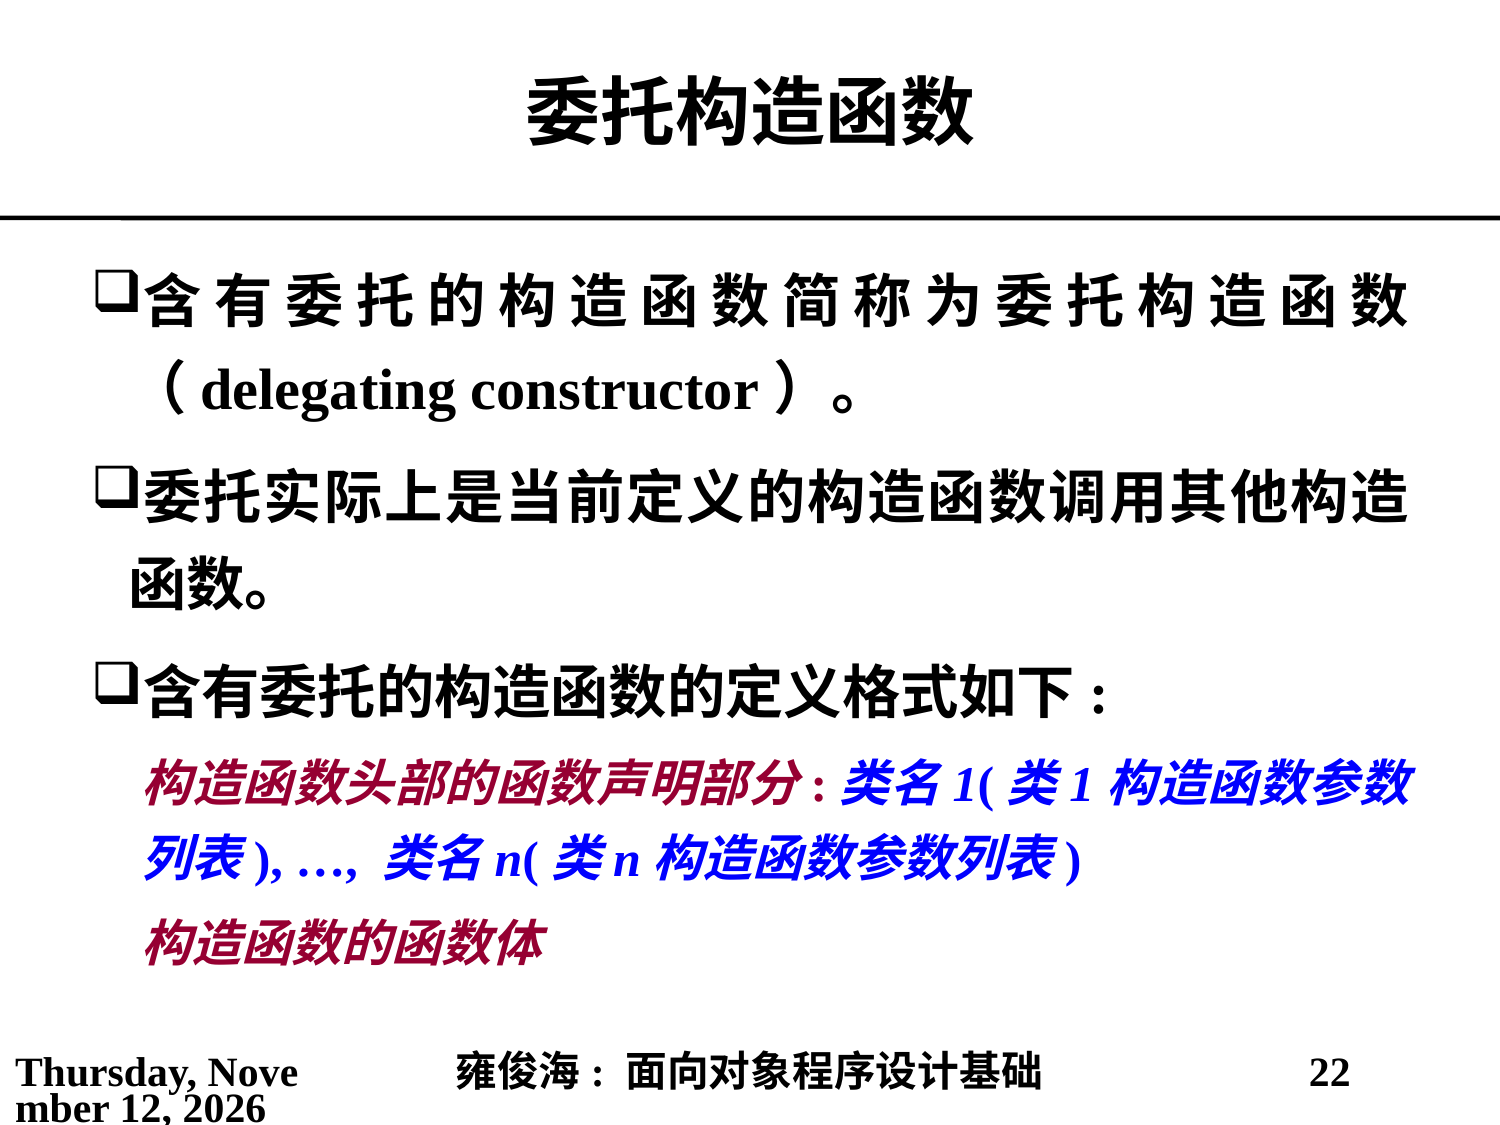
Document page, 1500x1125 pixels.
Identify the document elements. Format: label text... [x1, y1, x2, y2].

footer 雍俊海: 面向对象程序设计基础 [337, 1042, 1161, 1103]
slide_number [0, 1042, 337, 1103]
title 委托构造函数 [0, 0, 1500, 217]
slide_number 22 [1161, 1042, 1499, 1103]
list 含有委托的构造函数简称为委托构造函数（delegating constructor）。 委托实际上是当前定义的构造函数调用其他构造函数。 含有委托的构造函数的定义格式如下: 构造函数头部的函数声明部分:类名1(类1构造函数参数列表), …, 类名n(类n构造函数参数列表) 构造函数的函数体 [75, 239, 1425, 1042]
